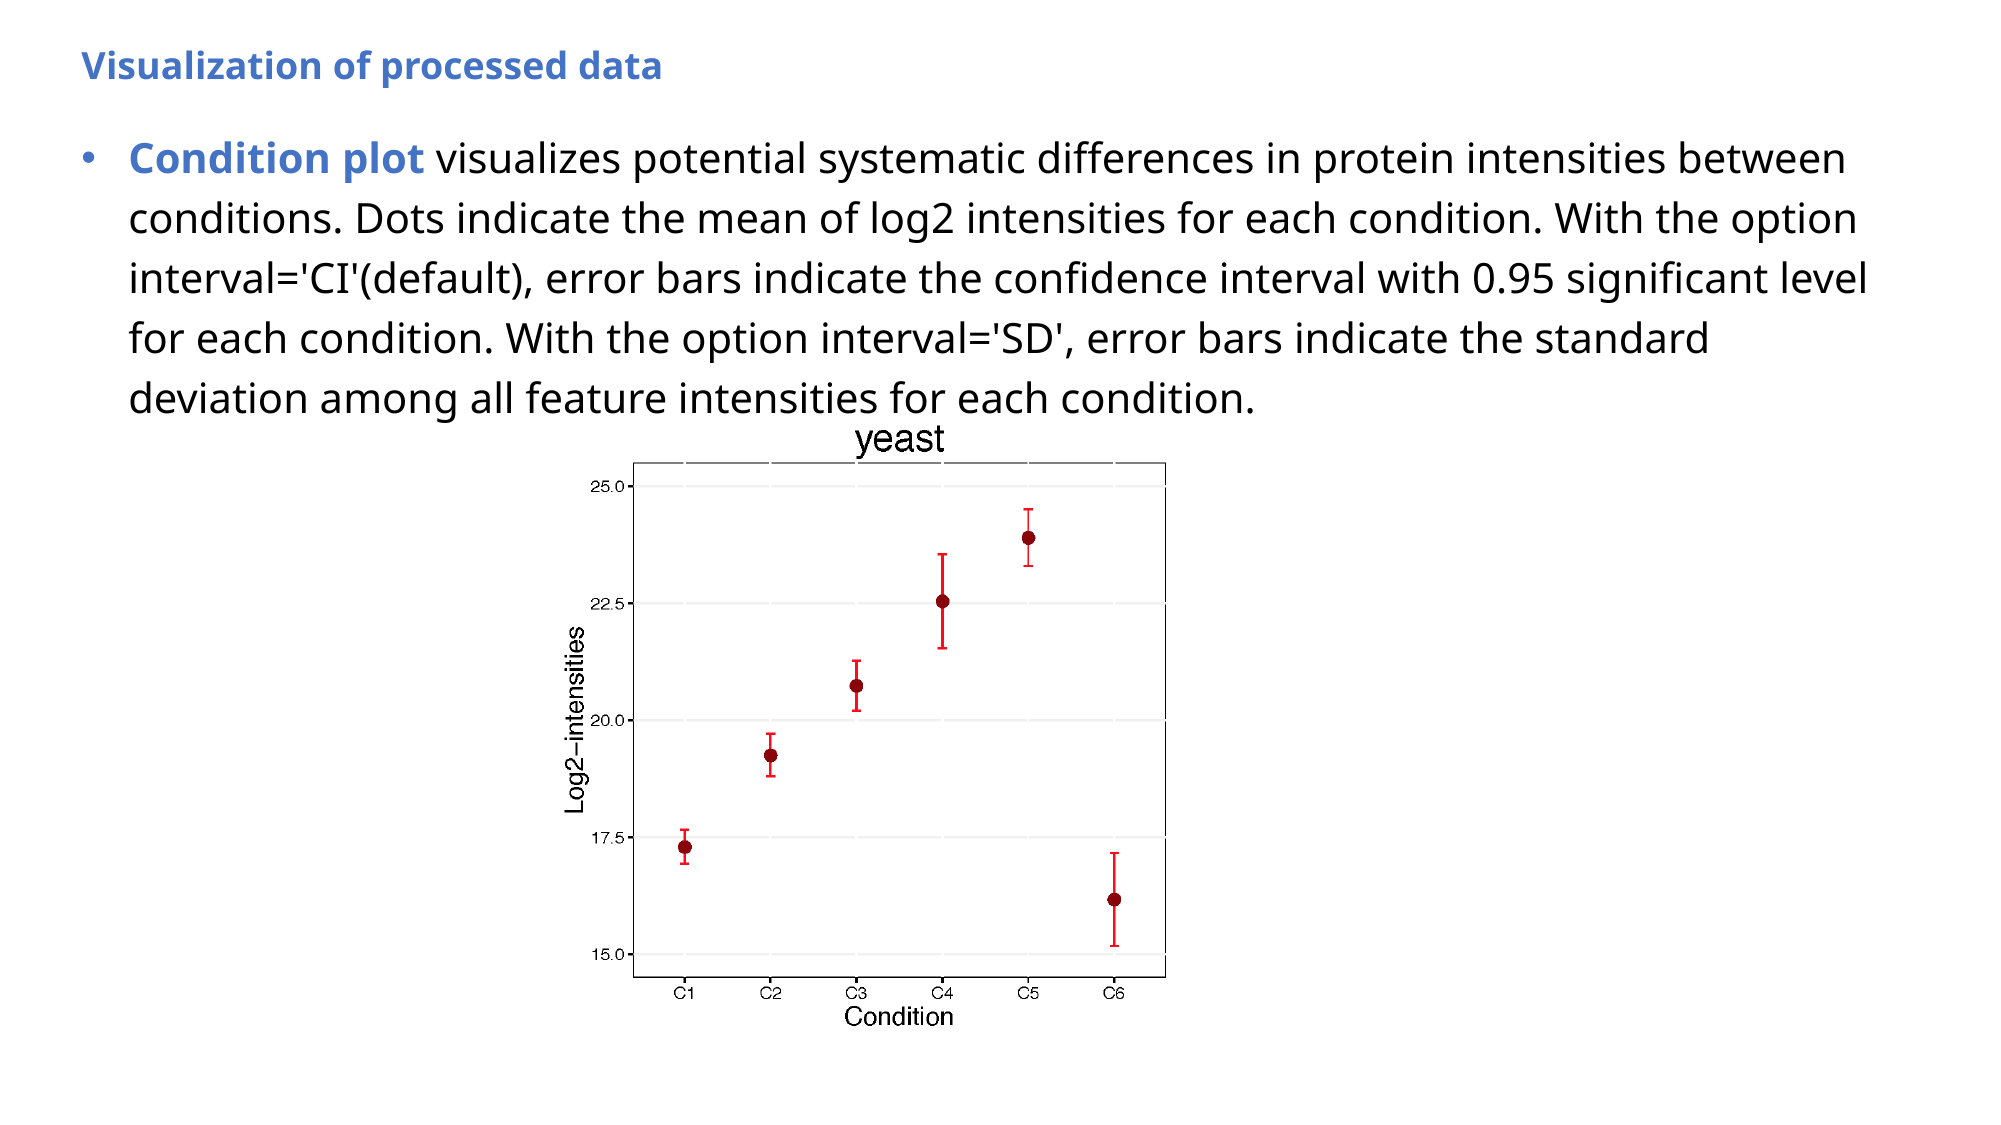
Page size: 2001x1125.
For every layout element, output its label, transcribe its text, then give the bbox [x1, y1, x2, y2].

text_box Visualization of processed data [66, 34, 1068, 95]
picture [551, 414, 1175, 1038]
text_box Condition plot visualizes potential systematic differences in protein intensities between conditions. Dots indicate the mean of log2 intensities for each condition. With the option interval='CI'(default), error bars indicate the confidence interval with 0.95 significant level for each condition. With the option interval='SD', error bars indicate the standard deviation among all feature intensities for each condition. [66, 114, 1903, 430]
